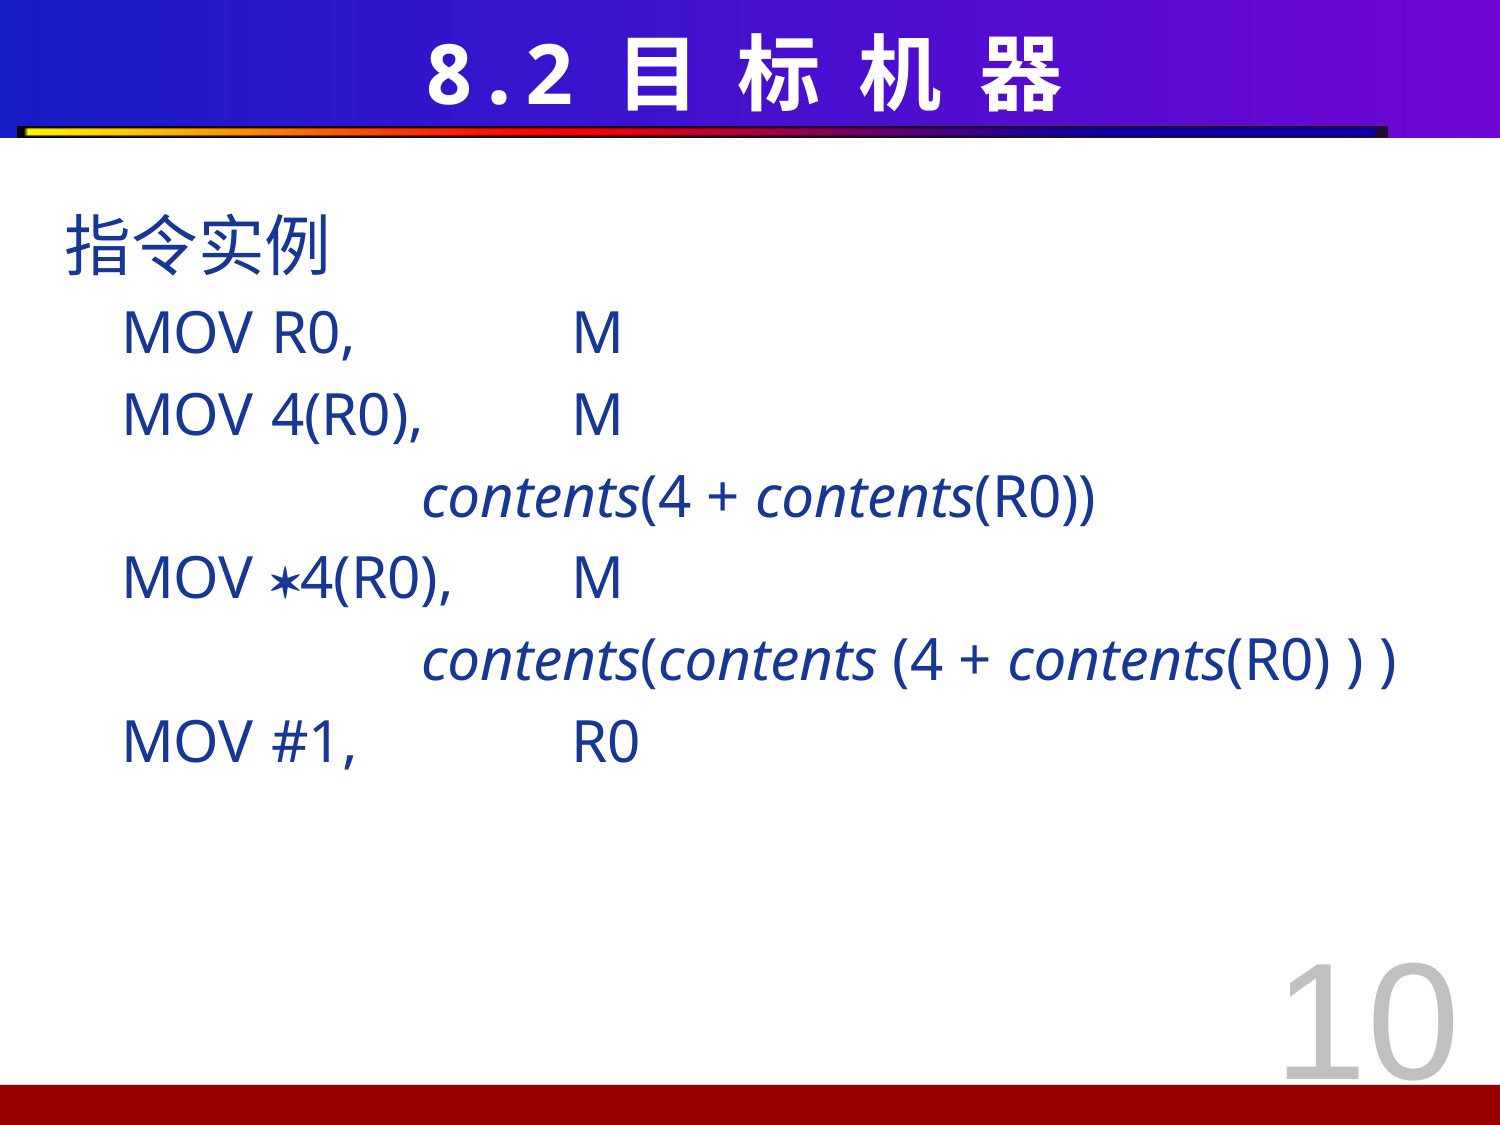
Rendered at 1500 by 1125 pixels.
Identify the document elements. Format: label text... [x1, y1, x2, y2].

slide_number 10 [1234, 904, 1500, 1118]
picture [17, 126, 1388, 138]
title 8.2 目 标 机 器 [49, 24, 1438, 118]
list 指令实例 MOV R0, M MOV 4(R0), M contents(4 + contents(R0)) MOV 4(R0), M contents(contents (4 + contents(R0) ) ) MOV #1, R0 [49, 196, 1463, 1047]
